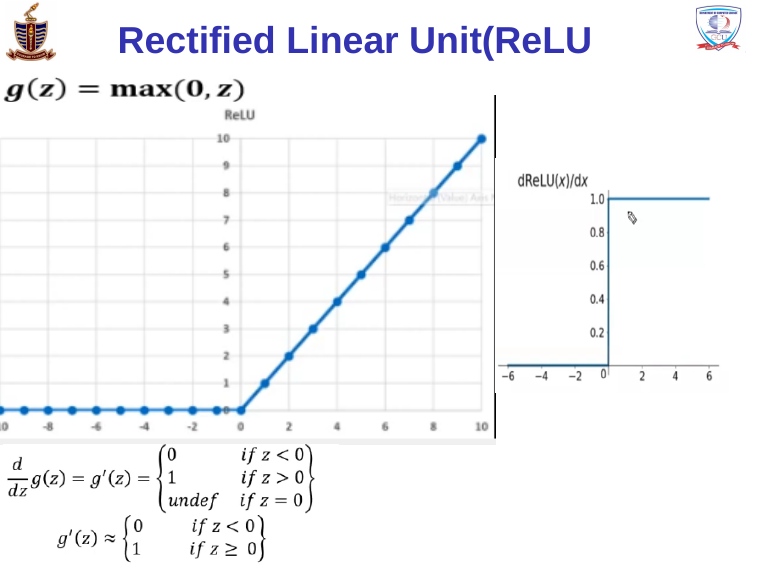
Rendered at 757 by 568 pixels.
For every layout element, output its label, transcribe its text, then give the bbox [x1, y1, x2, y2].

title Rectified Linear Unit(ReLU [115, 13, 629, 111]
picture [0, 68, 729, 568]
picture [5, 1, 57, 61]
picture [695, 5, 746, 53]
